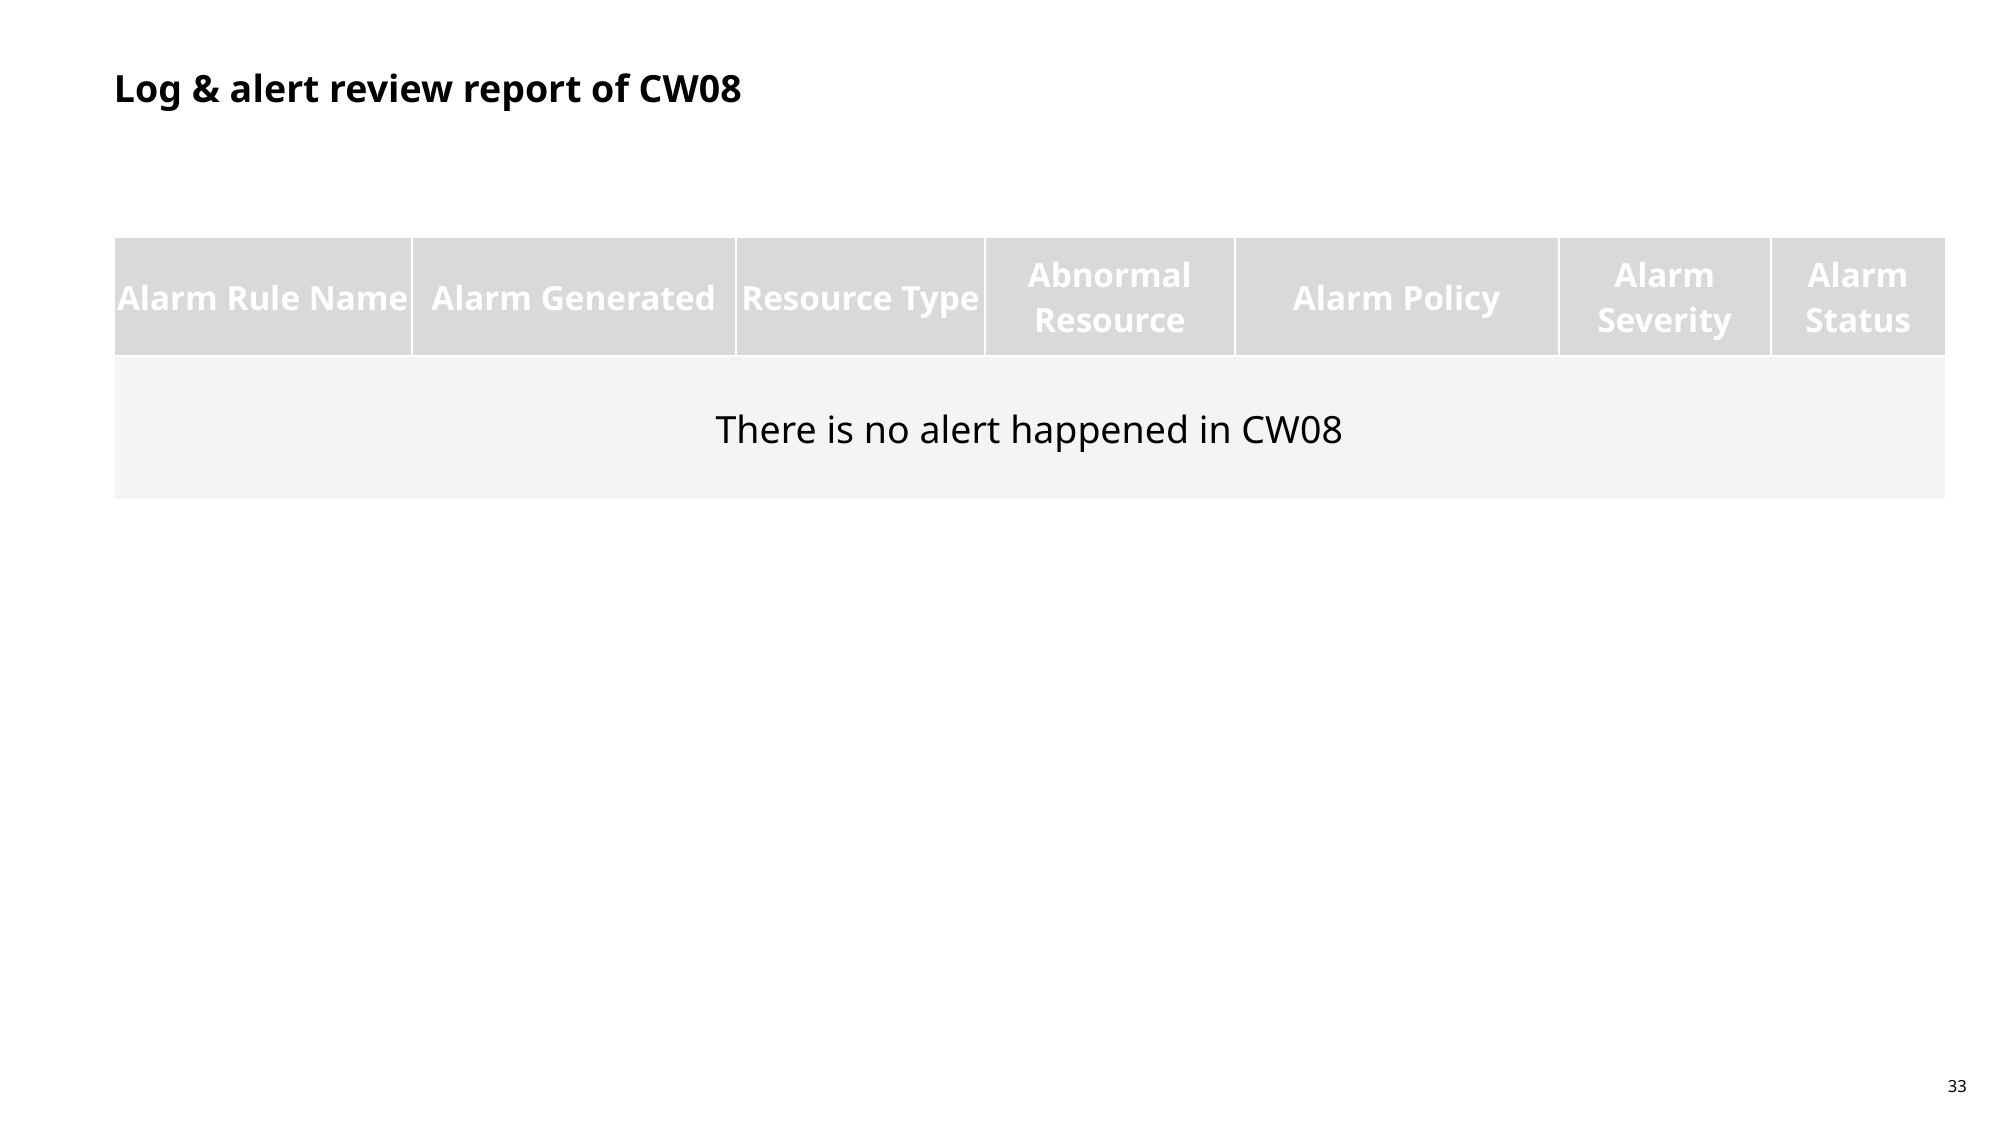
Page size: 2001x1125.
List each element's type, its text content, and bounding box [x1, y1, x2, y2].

table_header Alarm Policy [1236, 238, 1558, 355]
title Log & alert review report of CW08 [114, 60, 1975, 161]
table_header Abnormal Resource [986, 238, 1234, 355]
table_header Alarm Rule Name [115, 238, 411, 355]
table_cell There is no alert happened in CW08 [115, 357, 1945, 499]
table_header Alarm Status [1772, 238, 1945, 355]
table_header Alarm Severity [1560, 238, 1770, 355]
table_header Alarm Generated [413, 238, 735, 355]
table_header Resource Type [737, 238, 984, 355]
